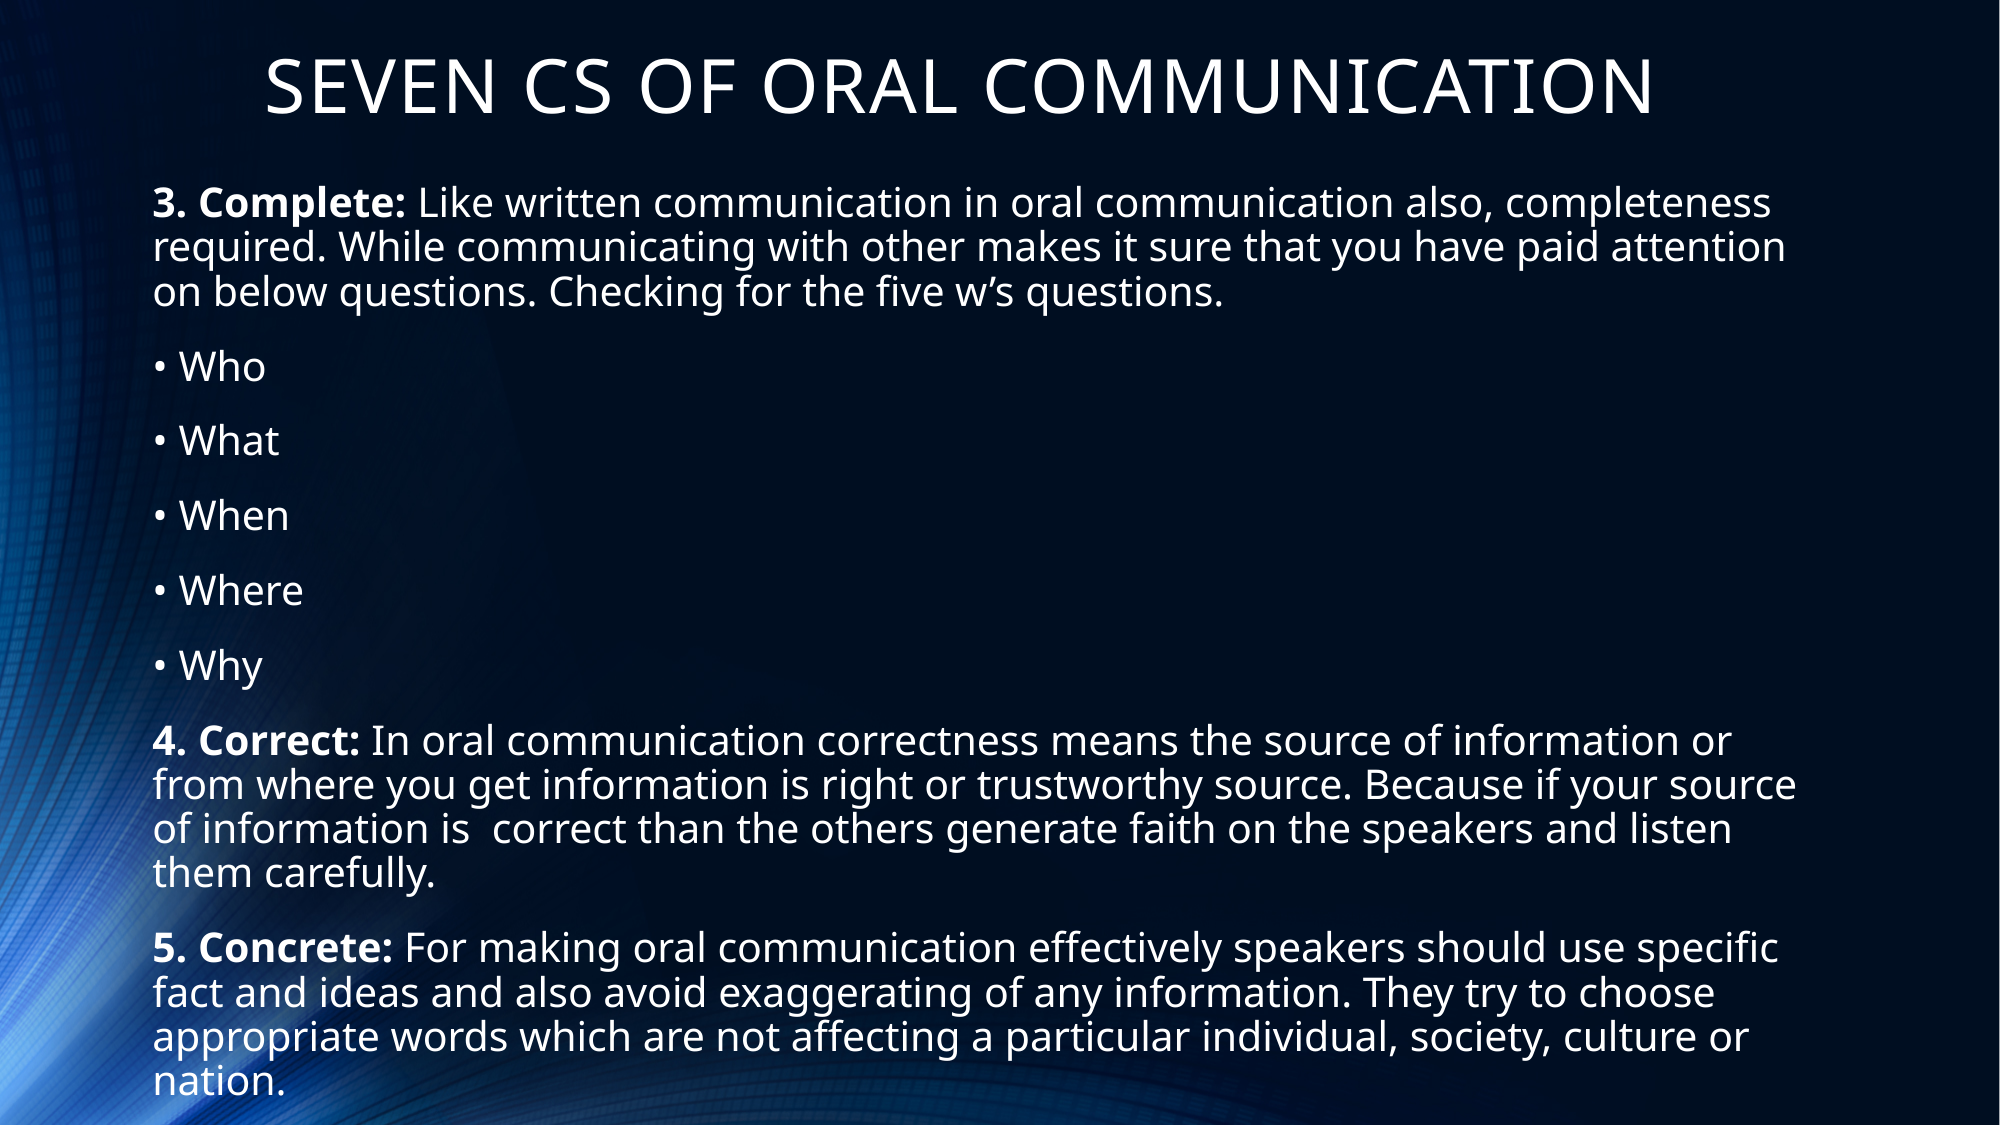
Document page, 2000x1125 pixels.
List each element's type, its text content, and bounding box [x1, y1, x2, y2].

list 3. Complete: Like written communication in oral communication also, completeness required. While communicating with other makes it sure that you have paid attention on below questions. Checking for the five w’s questions. • Who • What • When • Where • Why 4. Correct: In oral communication correctness means the source of information or from where you get information is right or trustworthy source. Because if your source of information is correct than the others generate faith on the speakers and listen them carefully. 5. Concrete: For making oral communication effectively speakers should use specific fact and ideas and also avoid exaggerating of any information. They try to choose appropriate words which are not affecting a particular individual, society, culture or nation. [137, 174, 1825, 1113]
picture [0, 0, 2000, 1125]
title SEVEN CS OF ORAL COMMUNICATION [249, 37, 1750, 138]
